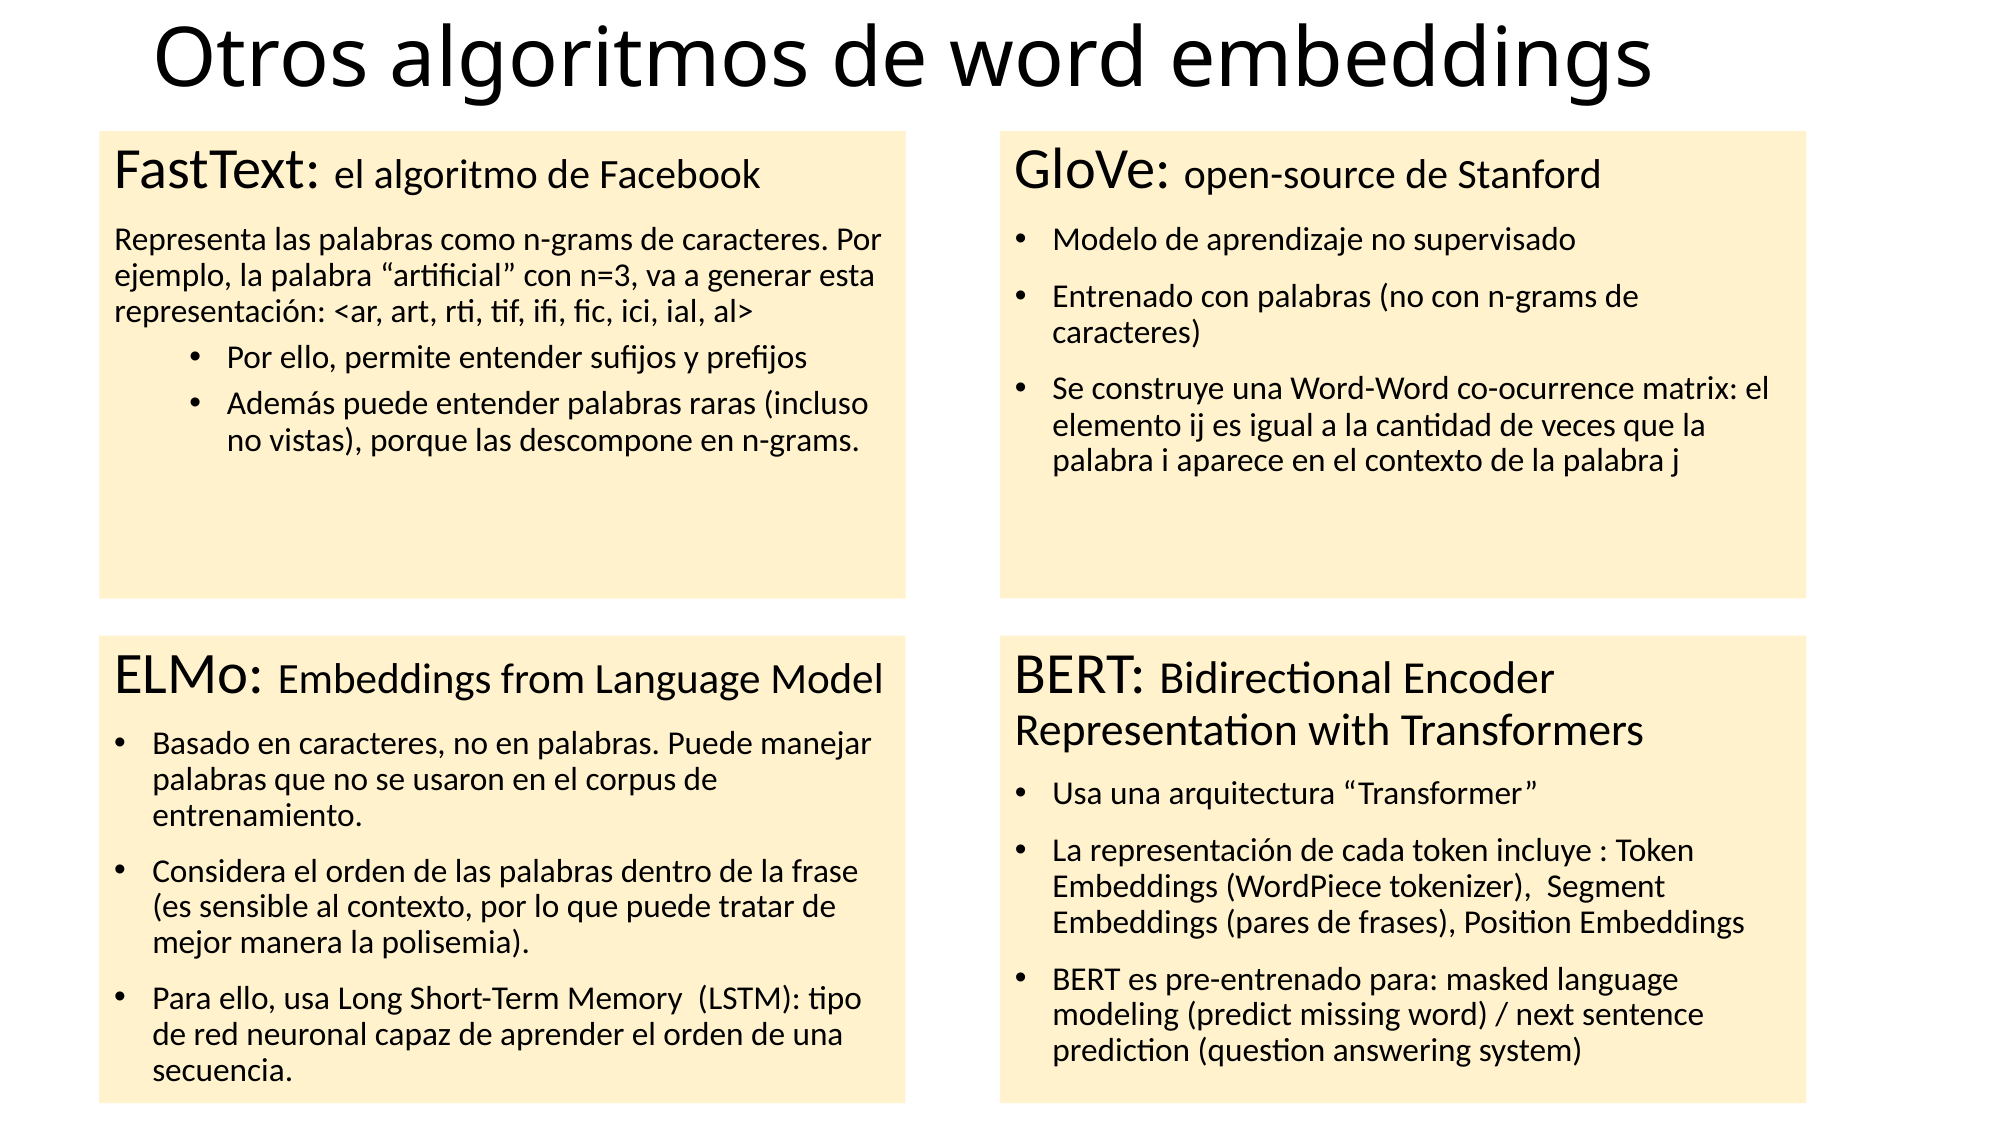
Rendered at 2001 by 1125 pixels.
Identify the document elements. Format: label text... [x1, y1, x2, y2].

list FastText: el algoritmo de Facebook Representa las palabras como n-grams de caracteres. Por ejemplo, la palabra “artificial” con n=3, va a generar esta representación: <ar, art, rti, tif, ifi, fic, ici, ial, al> Por ello, permite entender sufijos y prefijos Además puede entender palabras raras (incluso no vistas), porque las descompone en n-grams. [99, 131, 906, 599]
title Otros algoritmos de word embeddings [137, 7, 1863, 112]
text_box ELMo: Embeddings from Language Model Basado en caracteres, no en palabras. Puede manejar palabras que no se usaron en el corpus de entrenamiento. Considera el orden de las palabras dentro de la frase (es sensible al contexto, por lo que puede tratar de mejor manera la polisemia). Para ello, usa Long Short-Term Memory (LSTM): tipo de red neuronal capaz de aprender el orden de una secuencia. [99, 635, 906, 1104]
text_box GloVe: open-source de Stanford Modelo de aprendizaje no supervisado Entrenado con palabras (no con n-grams de caracteres) Se construye una Word-Word co-ocurrence matrix: el elemento ij es igual a la cantidad de veces que la palabra i aparece en el contexto de la palabra j [999, 131, 1807, 599]
text_box BERT: Bidirectional Encoder Representation with Transformers Usa una arquitectura “Transformer” La representación de cada token incluye : Token Embeddings (WordPiece tokenizer), Segment Embeddings (pares de frases), Position Embeddings BERT es pre-entrenado para: masked language modeling (predict missing word) / next sentence prediction (question answering system) [999, 635, 1807, 1104]
